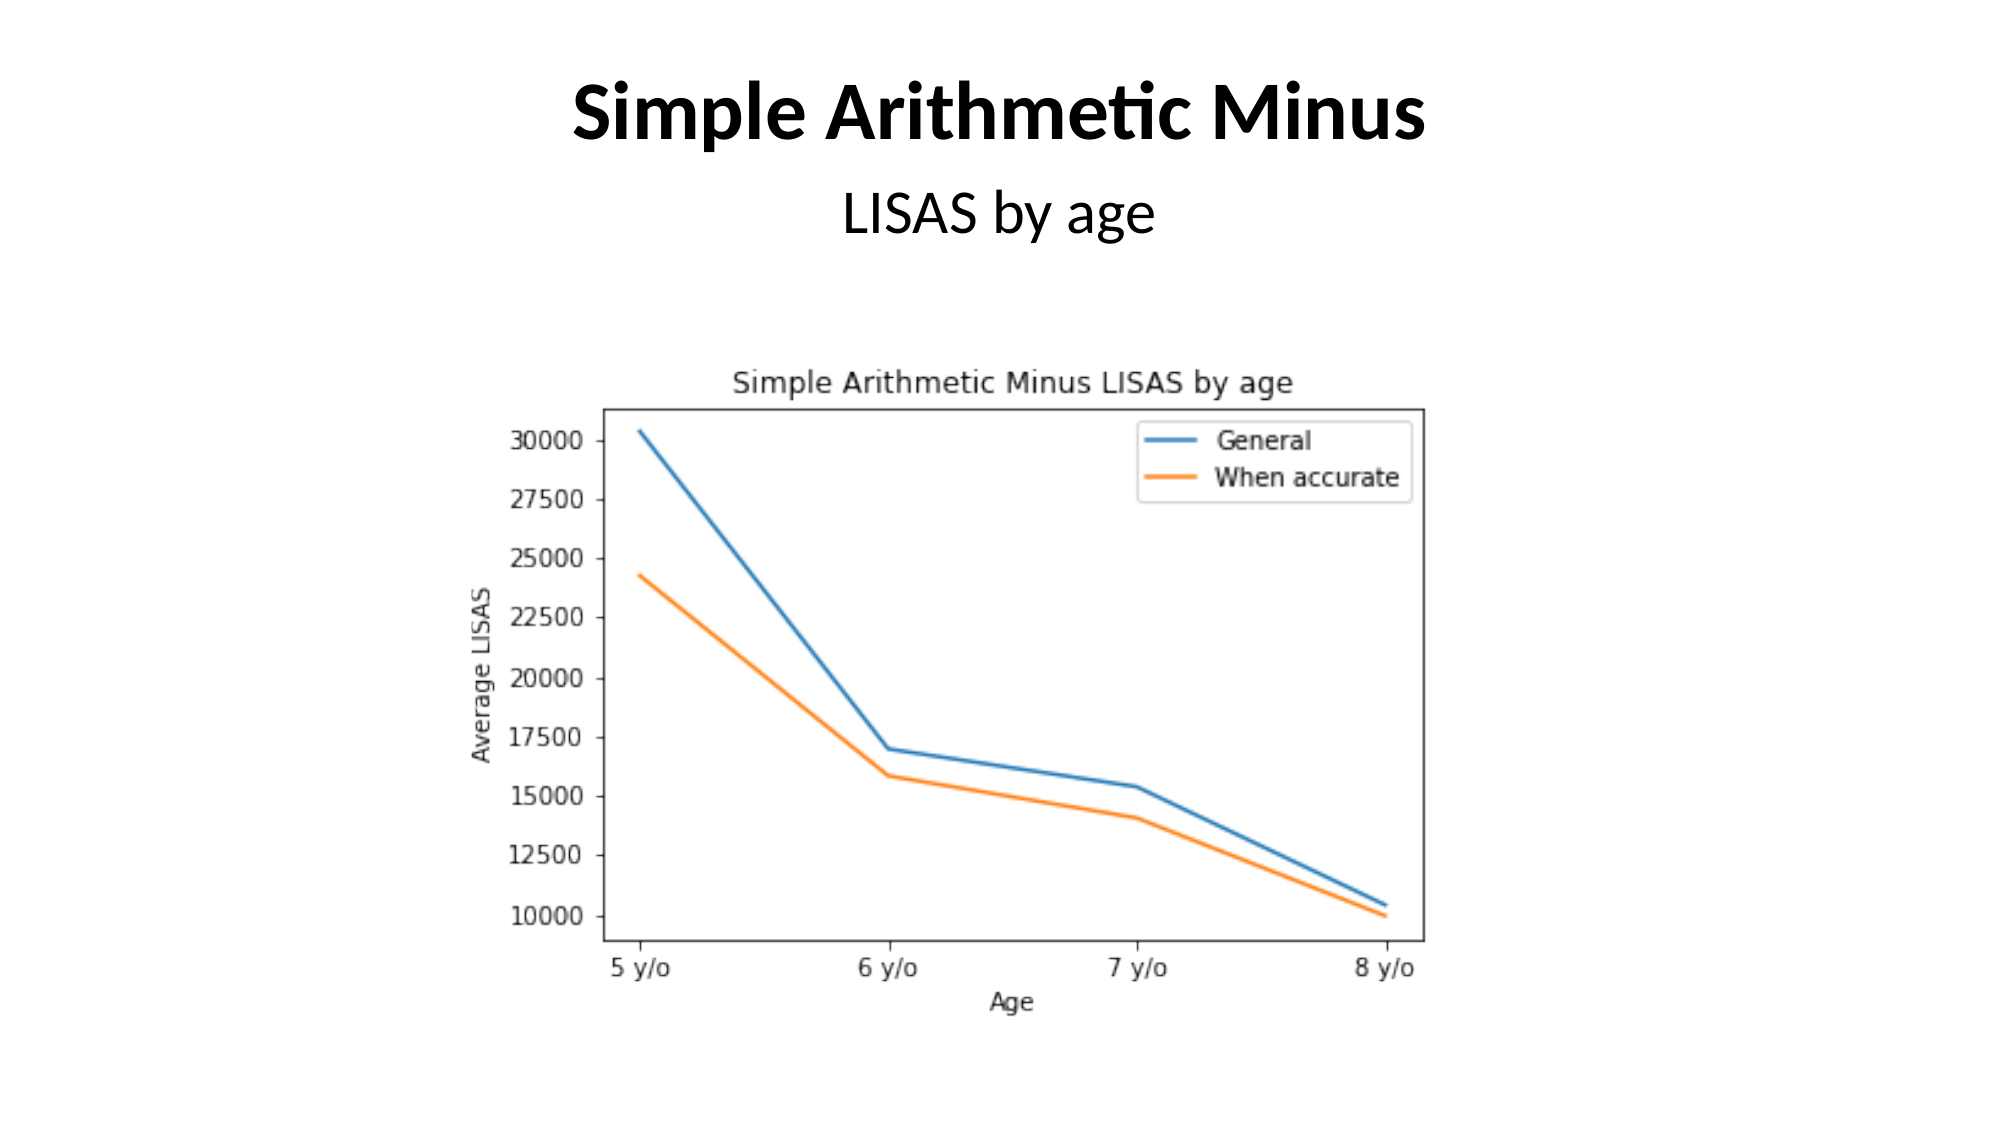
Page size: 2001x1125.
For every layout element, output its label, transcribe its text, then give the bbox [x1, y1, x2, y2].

title Simple Arithmetic Minus [137, 59, 1863, 171]
picture [471, 323, 1529, 1029]
list LISAS by age [471, 172, 1529, 255]
